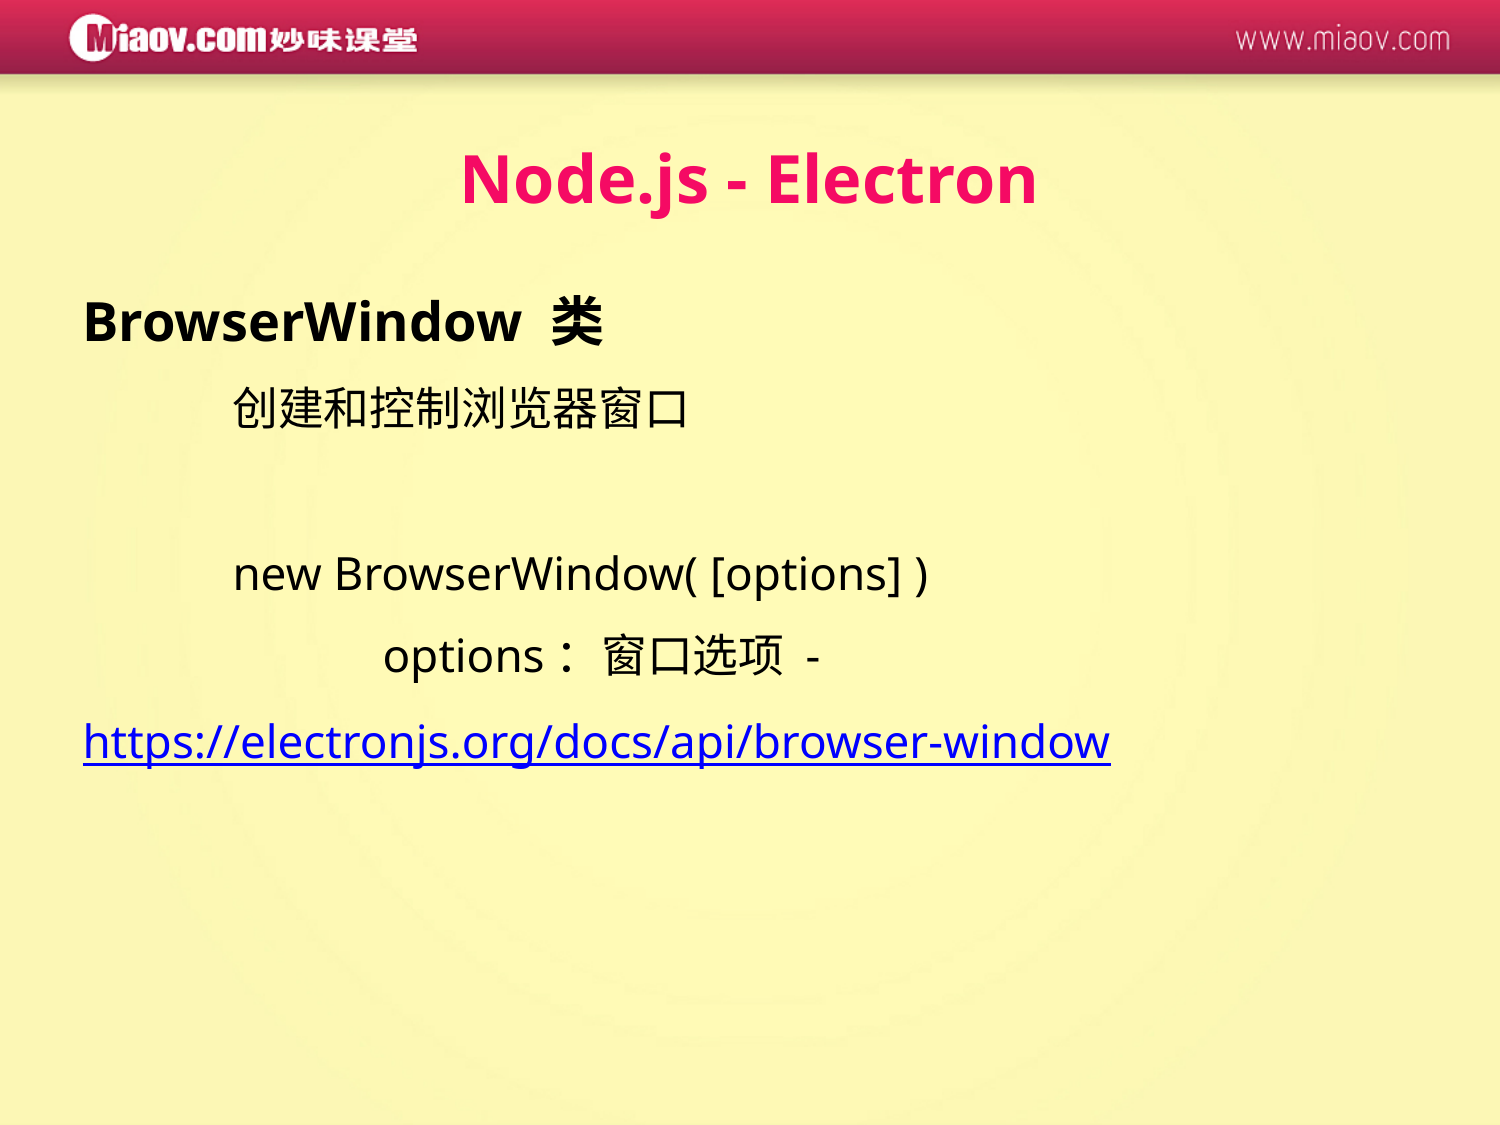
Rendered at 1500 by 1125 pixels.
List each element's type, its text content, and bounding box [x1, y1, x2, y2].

text_box BrowserWindow 类 创建和控制浏览器窗口 new BrowserWindow( [options] ) options：窗口选项 - https://electronjs.org/docs/api/browser-window [74, 247, 1400, 784]
title Node.js - Electron [74, 82, 1426, 272]
picture [0, 0, 1500, 1125]
